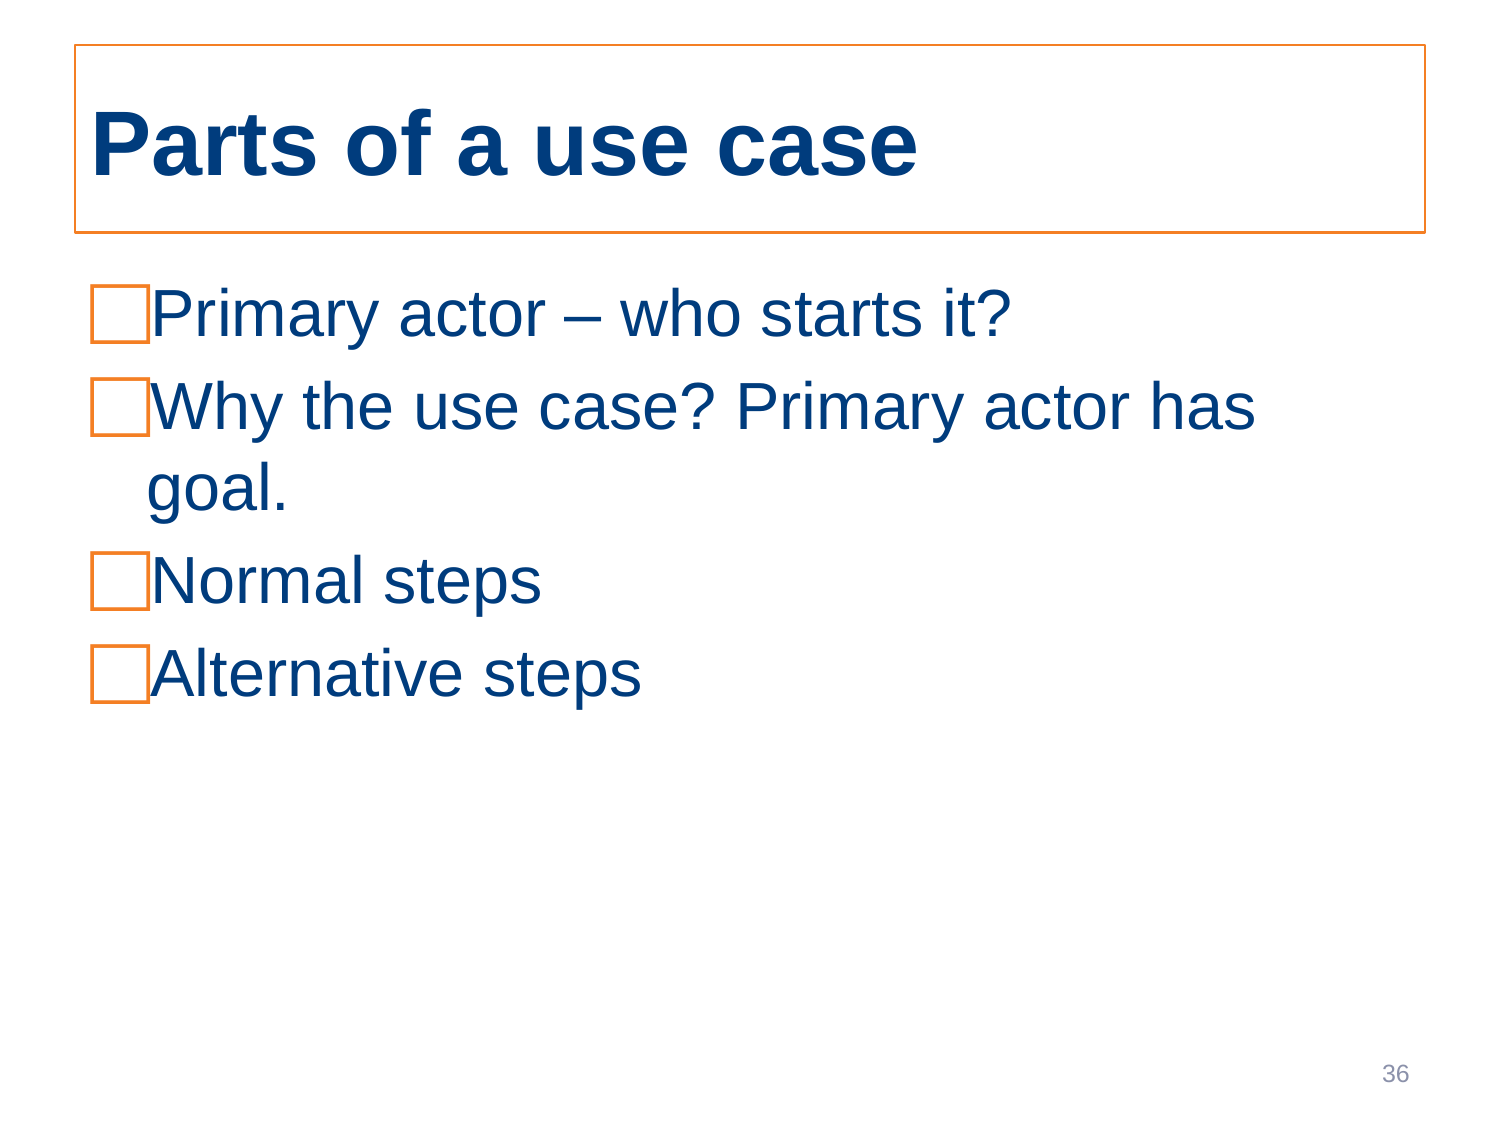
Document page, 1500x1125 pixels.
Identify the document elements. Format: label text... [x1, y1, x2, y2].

list Primary actor – who starts it? Why the use case? Primary actor has goal. Normal steps Alternative steps [75, 262, 1425, 1038]
title Parts of a use case [74, 44, 1426, 234]
slide_number 36 [1074, 1042, 1425, 1103]
